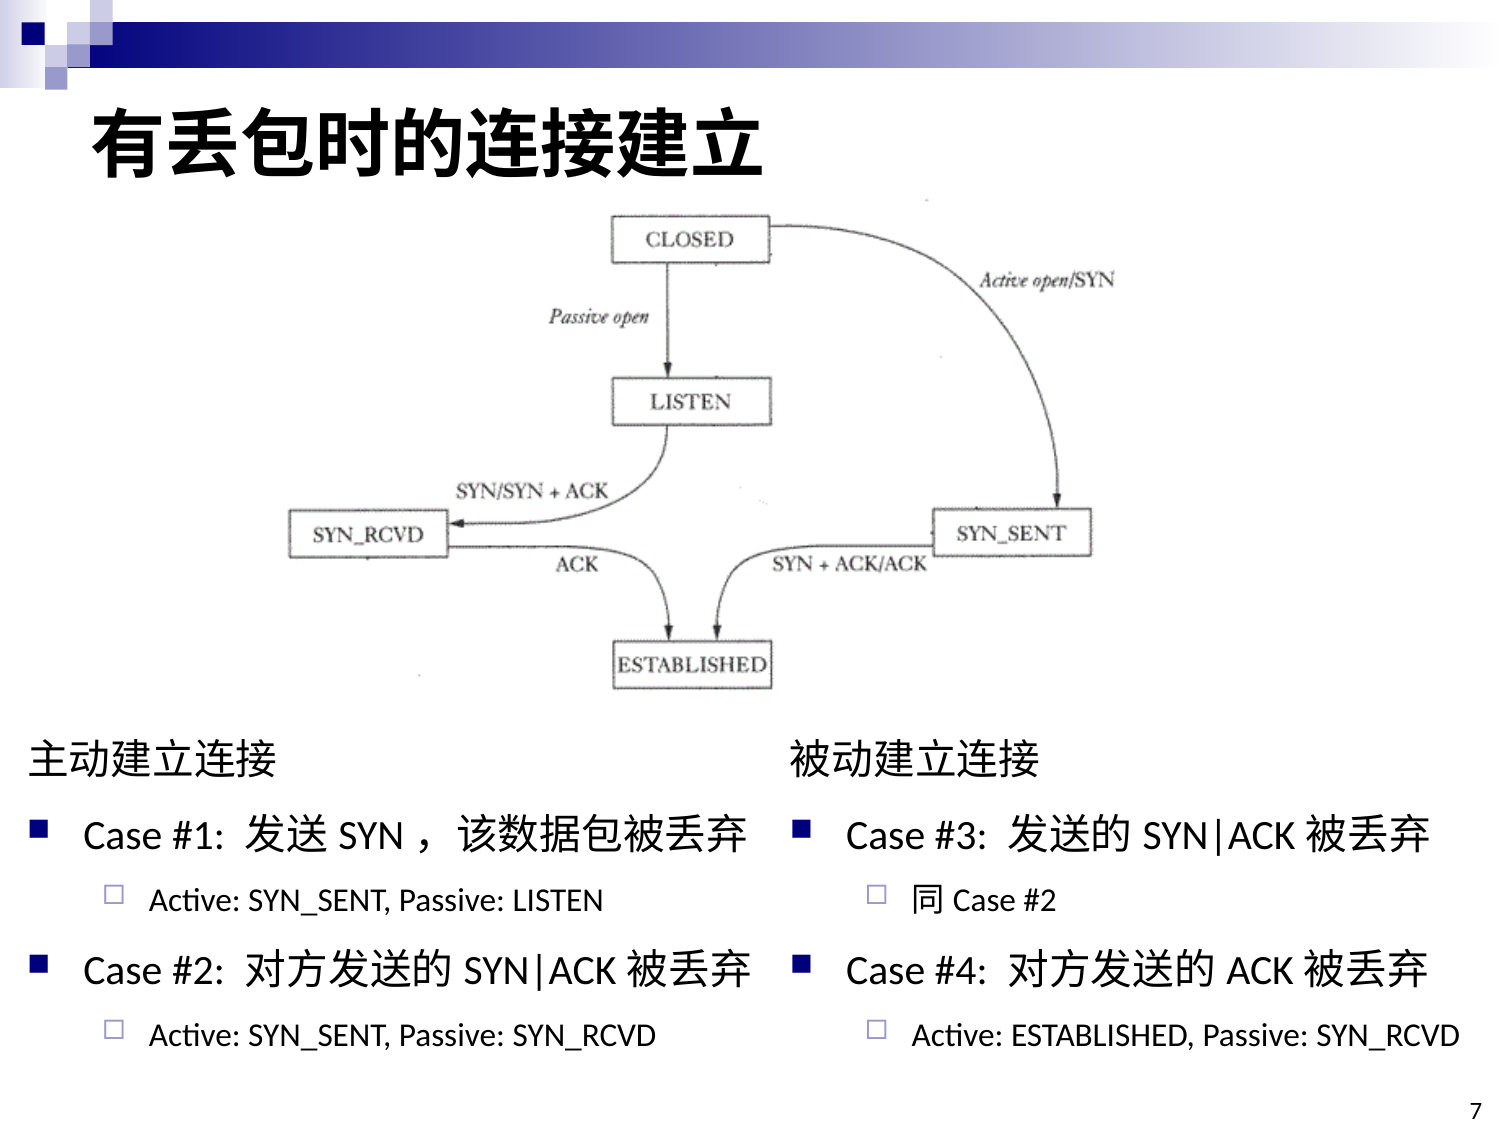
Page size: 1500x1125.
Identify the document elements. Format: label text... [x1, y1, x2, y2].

title 有丢包时的连接建立 [75, 75, 1425, 209]
list 主动建立连接 Case #1: 发送SYN，该数据包被丢弃 Active: SYN_SENT, Passive: LISTEN Case #2: 对方发送的SYN|ACK被丢弃 Active: SYN_SENT, Passive: SYN_RCVD [12, 700, 797, 1075]
text_box 被动建立连接 Case #3: 发送的SYN|ACK被丢弃 同Case #2 Case #4: 对方发送的ACK被丢弃 Active: ESTABLISHED, Passive: SYN_RCVD [774, 700, 1500, 1046]
picture [266, 185, 1154, 701]
slide_number 7 [1448, 1100, 1483, 1125]
